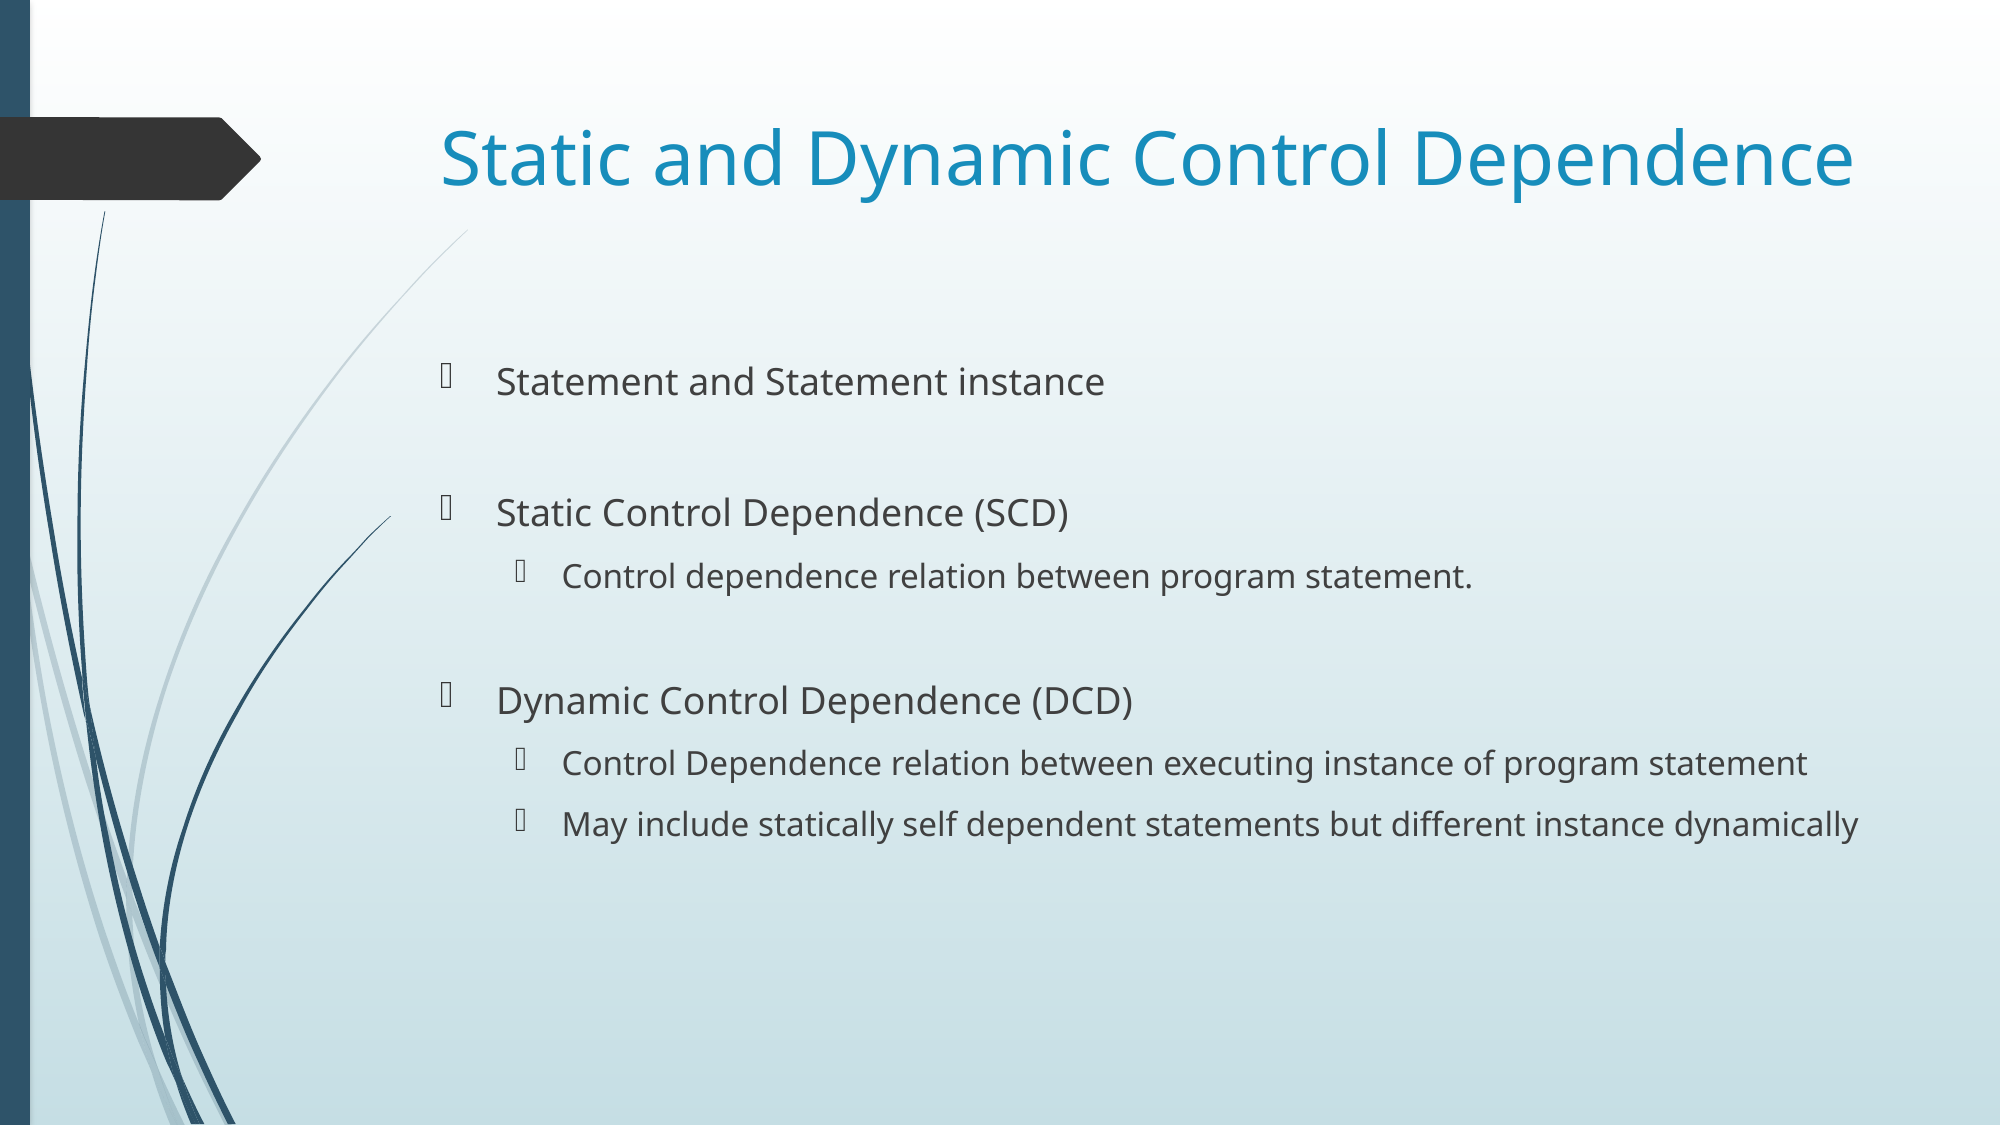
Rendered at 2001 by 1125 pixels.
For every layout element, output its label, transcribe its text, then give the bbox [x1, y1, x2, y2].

title Static and Dynamic Control Dependence [425, 102, 1888, 313]
list Statement and Statement instance Static Control Dependence (SCD) Control dependence relation between program statement. Dynamic Control Dependence (DCD) Control Dependence relation between executing instance of program statement May include statically self dependent statements but different instance dynamically [424, 350, 1888, 970]
